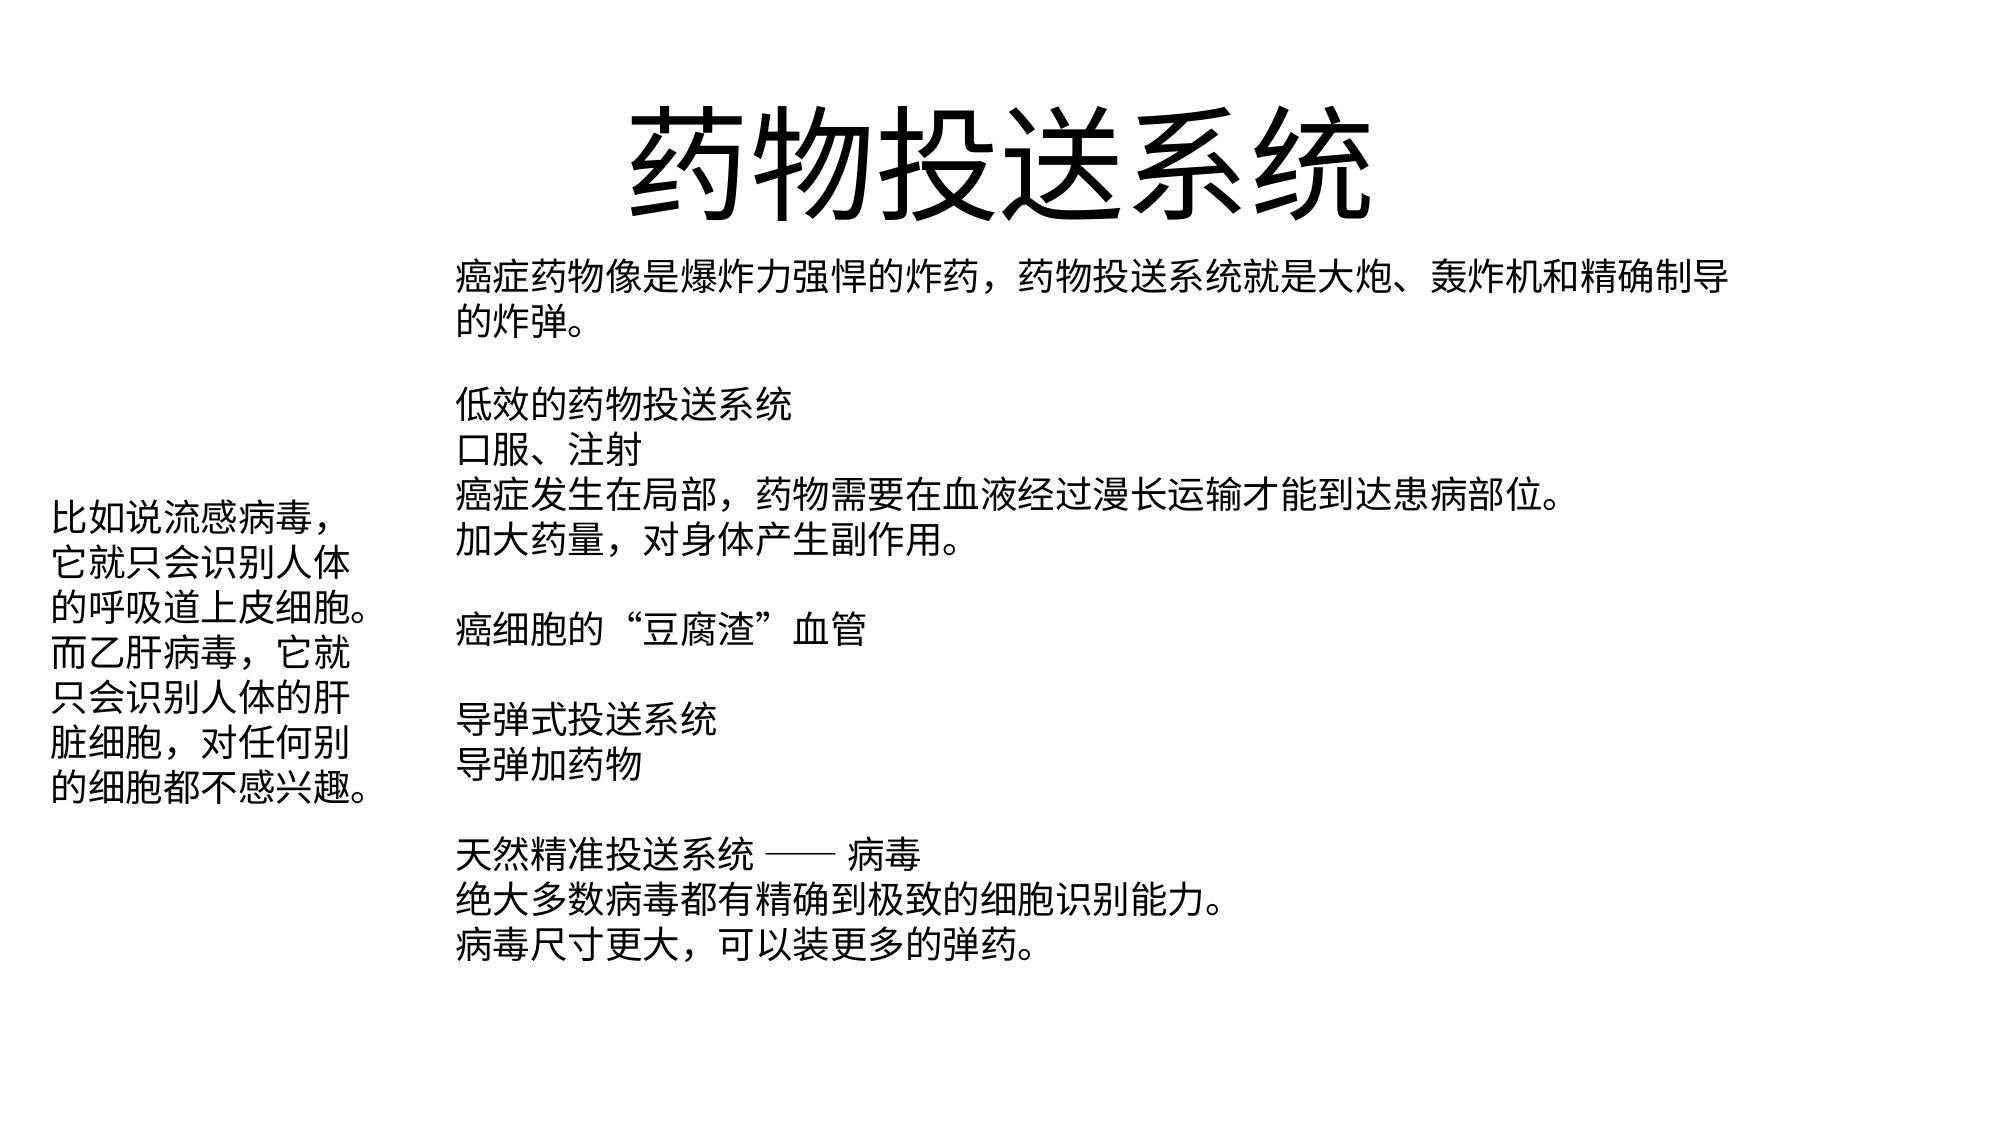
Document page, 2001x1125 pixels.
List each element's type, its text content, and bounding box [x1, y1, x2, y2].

text_box 癌症药物像是爆炸力强悍的炸药，药物投送系统就是大炮、轰炸机和精确制导的炸弹。 [440, 245, 1750, 351]
text_box 低效的药物投送系统 口服、注射 癌症发生在局部，药物需要在血液经过漫长运输才能到达患病部位。 加大药量，对身体产生副作用。 癌细胞的“豆腐渣”血管 导弹式投送系统 导弹加药物 天然精准投送系统 —— 病毒 绝大多数病毒都有精确到极致的细胞识别能力。 病毒尺寸更大，可以装更多的弹药。 [440, 373, 1750, 1019]
text_box 比如说流感病毒，它就只会识别人体的呼吸道上皮细胞。而乙肝病毒，它就只会识别人体的肝脏细胞，对任何别的细胞都不感兴趣。 [36, 486, 395, 862]
title 药物投送系统 [249, 64, 1750, 246]
